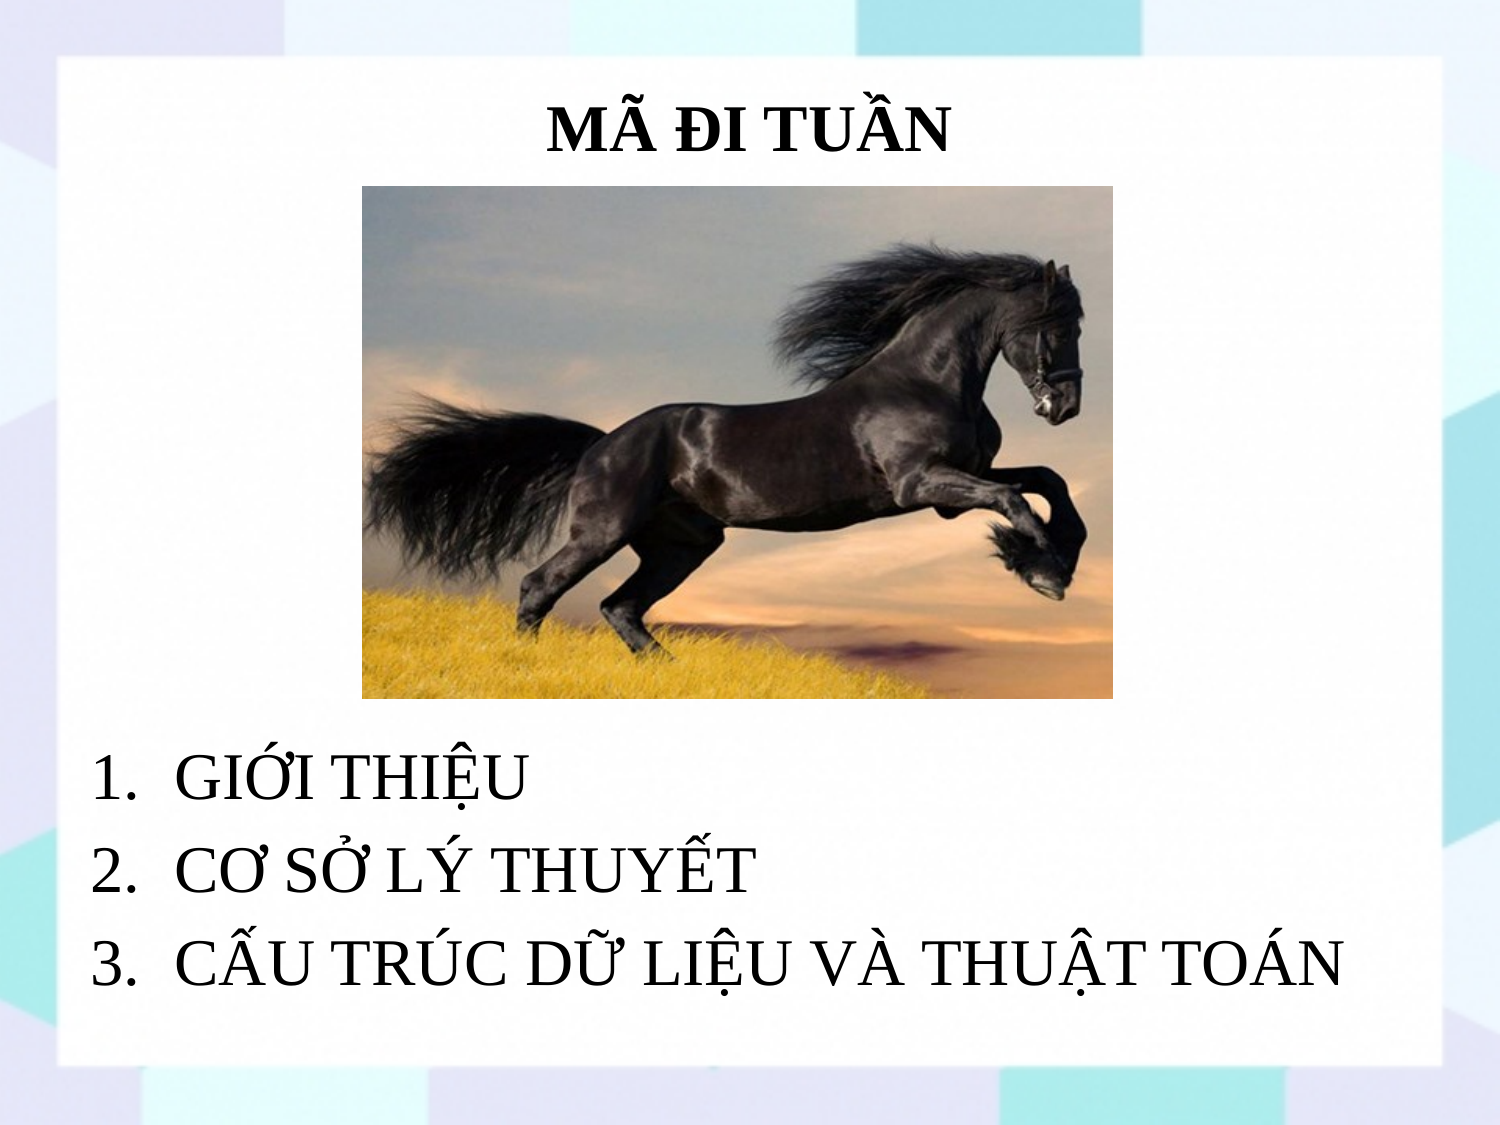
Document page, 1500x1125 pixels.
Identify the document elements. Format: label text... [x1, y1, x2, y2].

picture [0, 0, 1500, 1125]
text_box GIỚI THIỆU CƠ SỞ LÝ THUYẾT CẤU TRÚC DỮ LIỆU VÀ THUẬT TOÁN [74, 724, 1500, 1038]
title MÃ ĐI TUẦN [37, 31, 1463, 219]
